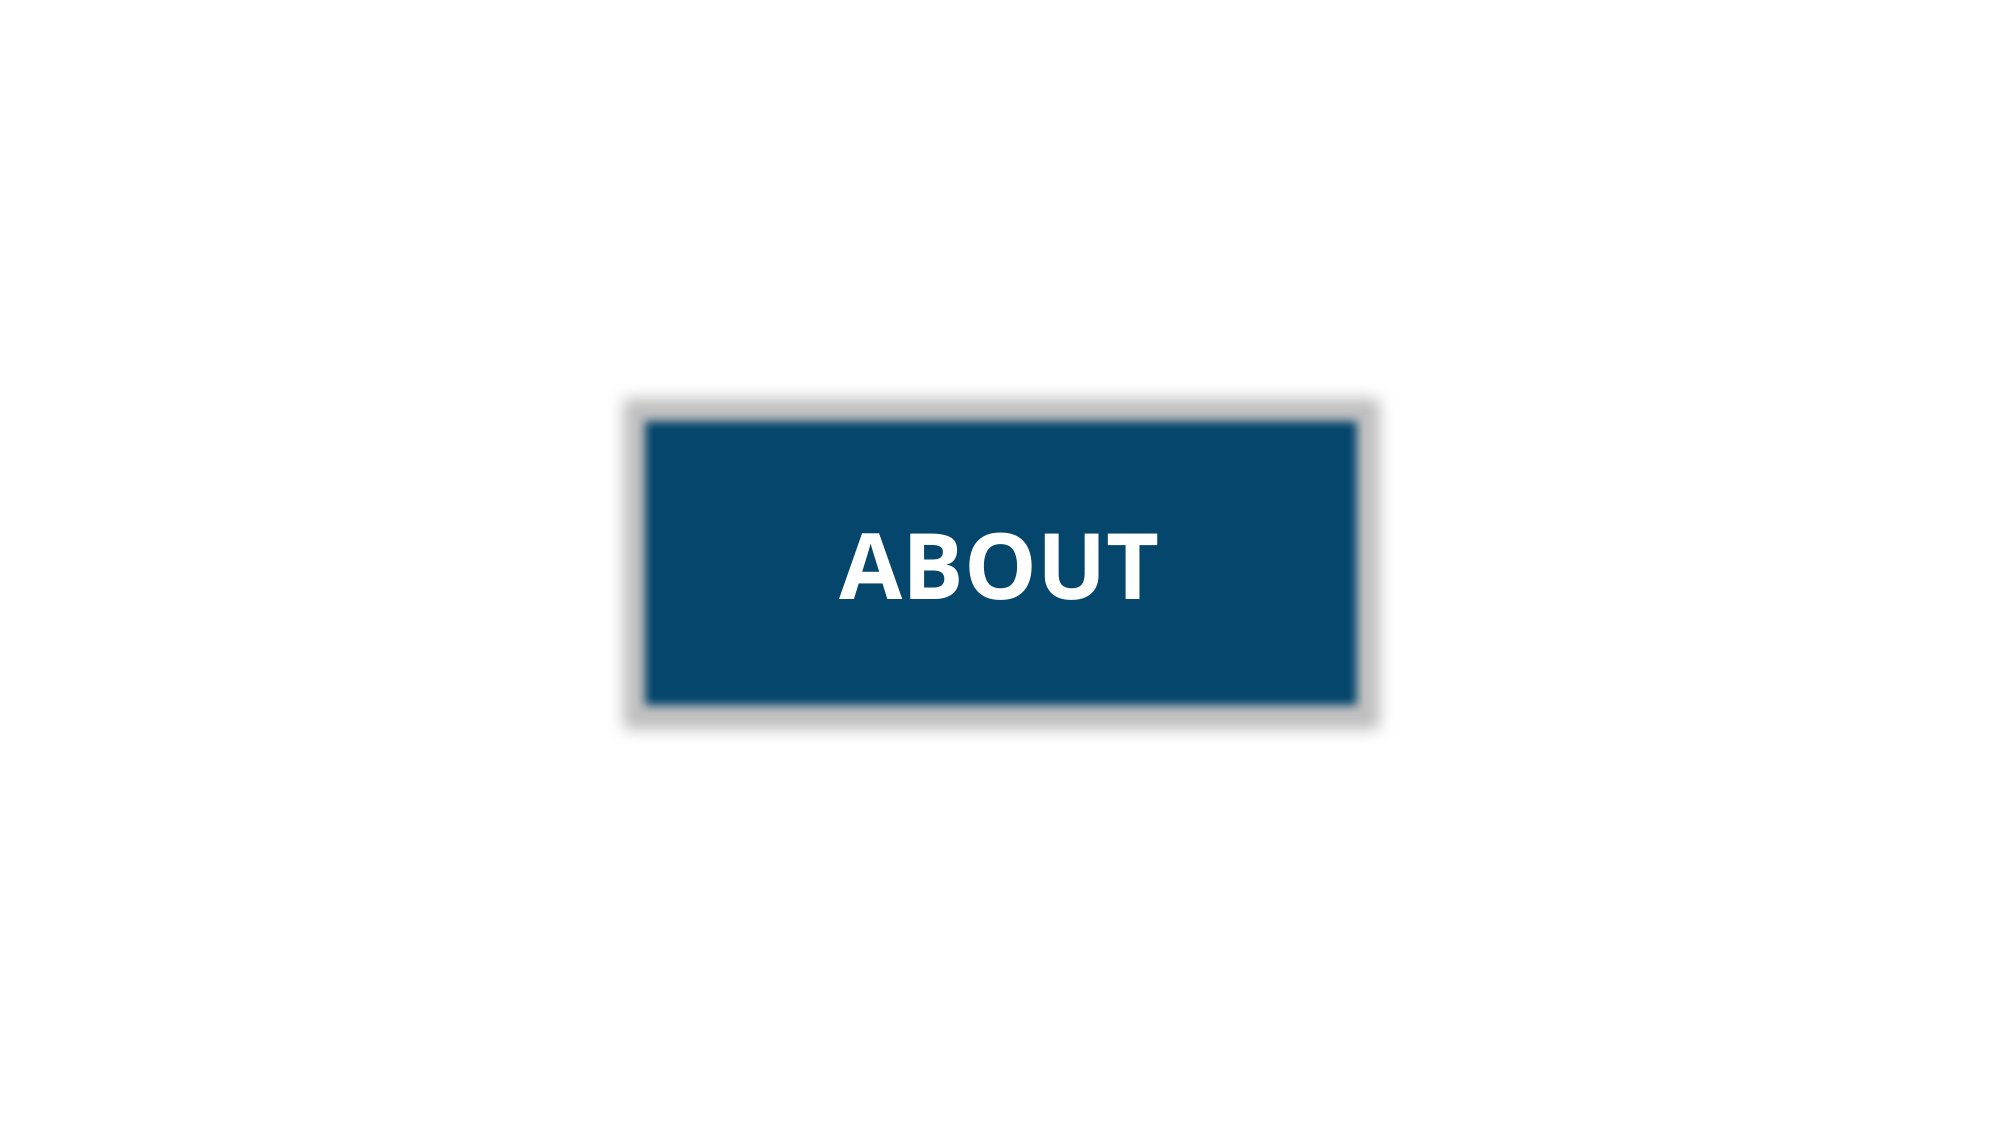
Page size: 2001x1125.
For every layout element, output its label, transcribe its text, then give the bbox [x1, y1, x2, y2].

text_box ABOUT [653, 429, 1349, 698]
